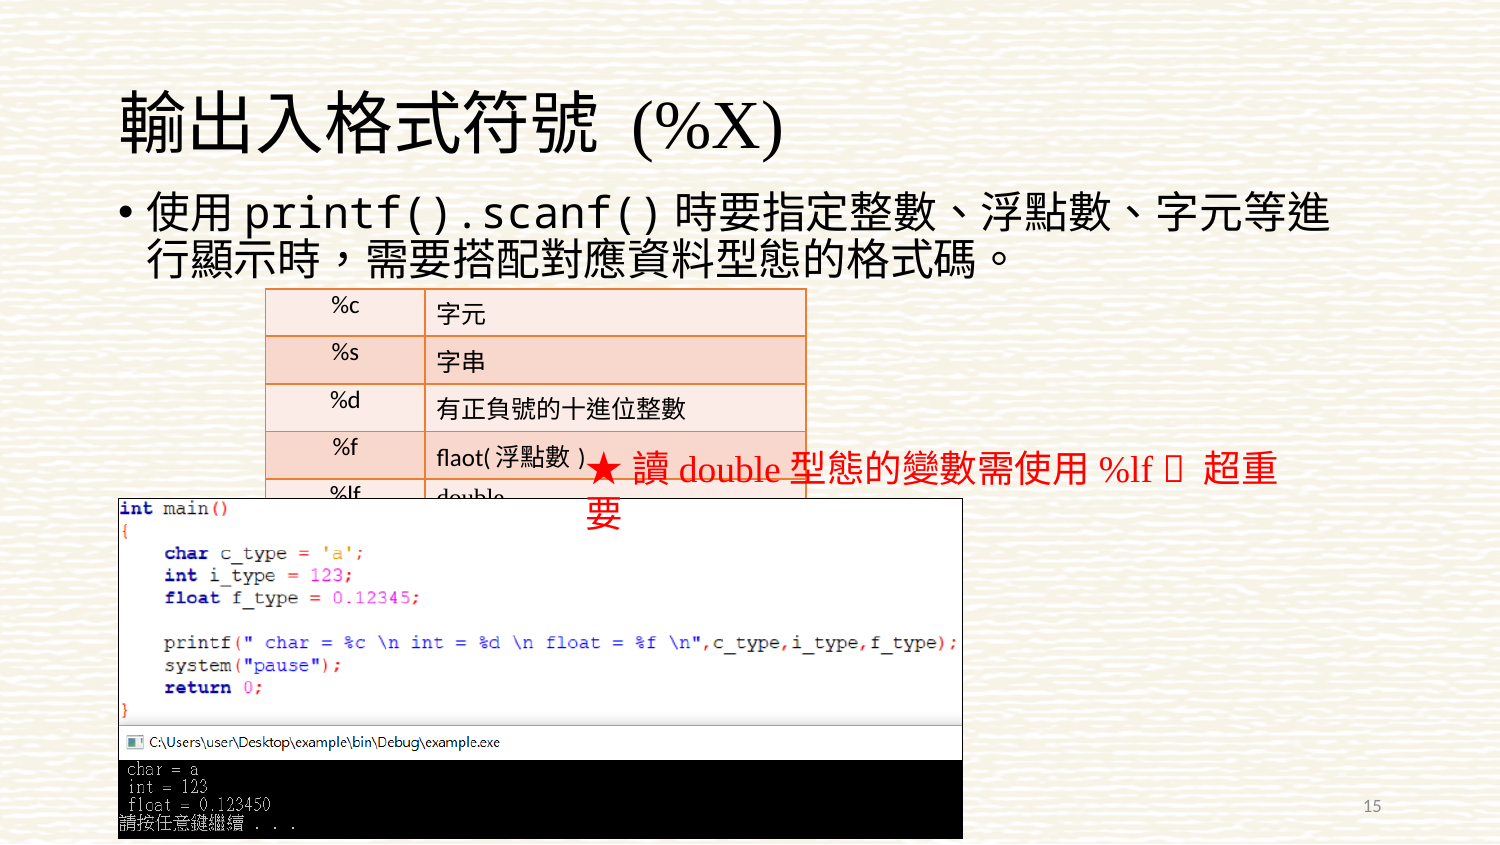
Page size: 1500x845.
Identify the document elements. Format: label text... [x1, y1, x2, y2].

text_box ★讀double型態的變數需使用%lf  超重要 [496, 437, 1303, 543]
table_cell 有正負號的十進位整數 [426, 385, 805, 431]
table_cell %d [266, 385, 424, 431]
picture [117, 498, 963, 839]
title 輸出入格式符號 (%X) [103, 44, 1397, 208]
table_cell 字串 [426, 337, 805, 383]
table_cell double [426, 480, 496, 498]
slide_number 15 [1059, 782, 1397, 828]
table_header 字元 [426, 290, 805, 335]
table_cell %s [266, 337, 424, 383]
table_cell %lf [266, 480, 424, 498]
table_cell %f [266, 432, 424, 478]
table_header %c [266, 290, 424, 335]
table_cell flaot(浮點數) [426, 432, 805, 478]
list 使用printf().scanf()時要指定整數、浮點數、字元等進行顯示時，需要搭配對應資料型態的格式碼。 [103, 182, 1365, 668]
